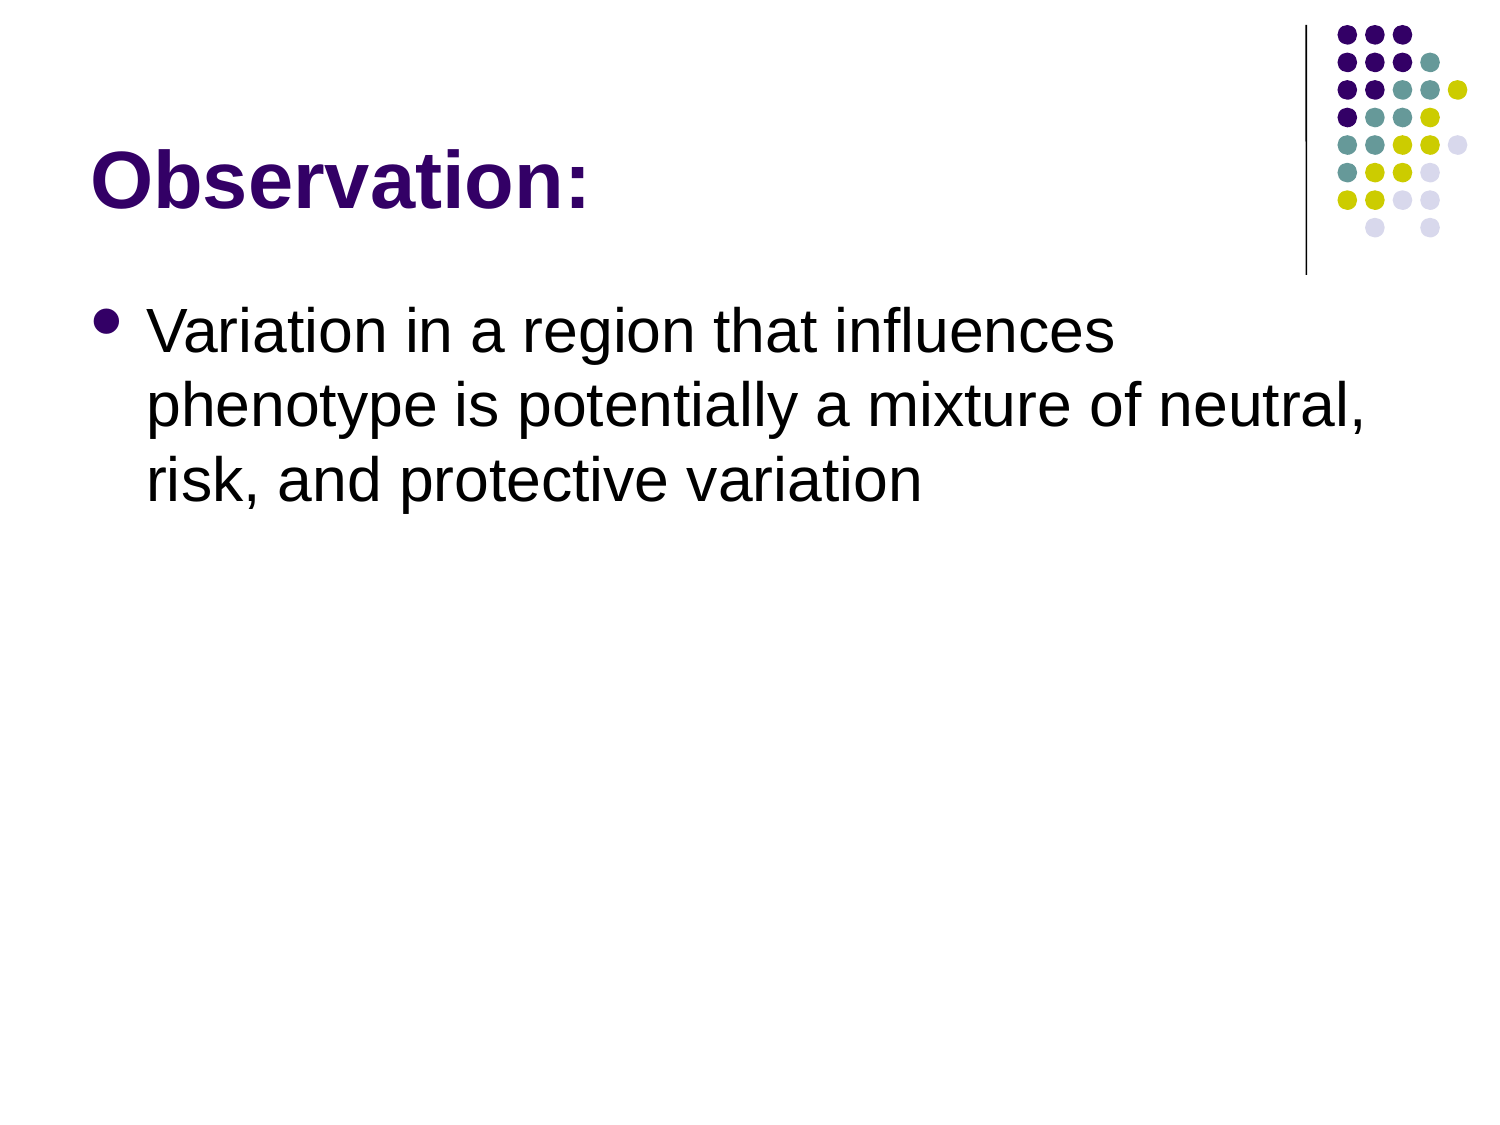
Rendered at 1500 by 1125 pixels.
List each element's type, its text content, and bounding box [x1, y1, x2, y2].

title Observation: [74, 19, 1313, 233]
list Variation in a region that influences phenotype is potentially a mixture of neutral, risk, and protective variation [74, 281, 1426, 1006]
